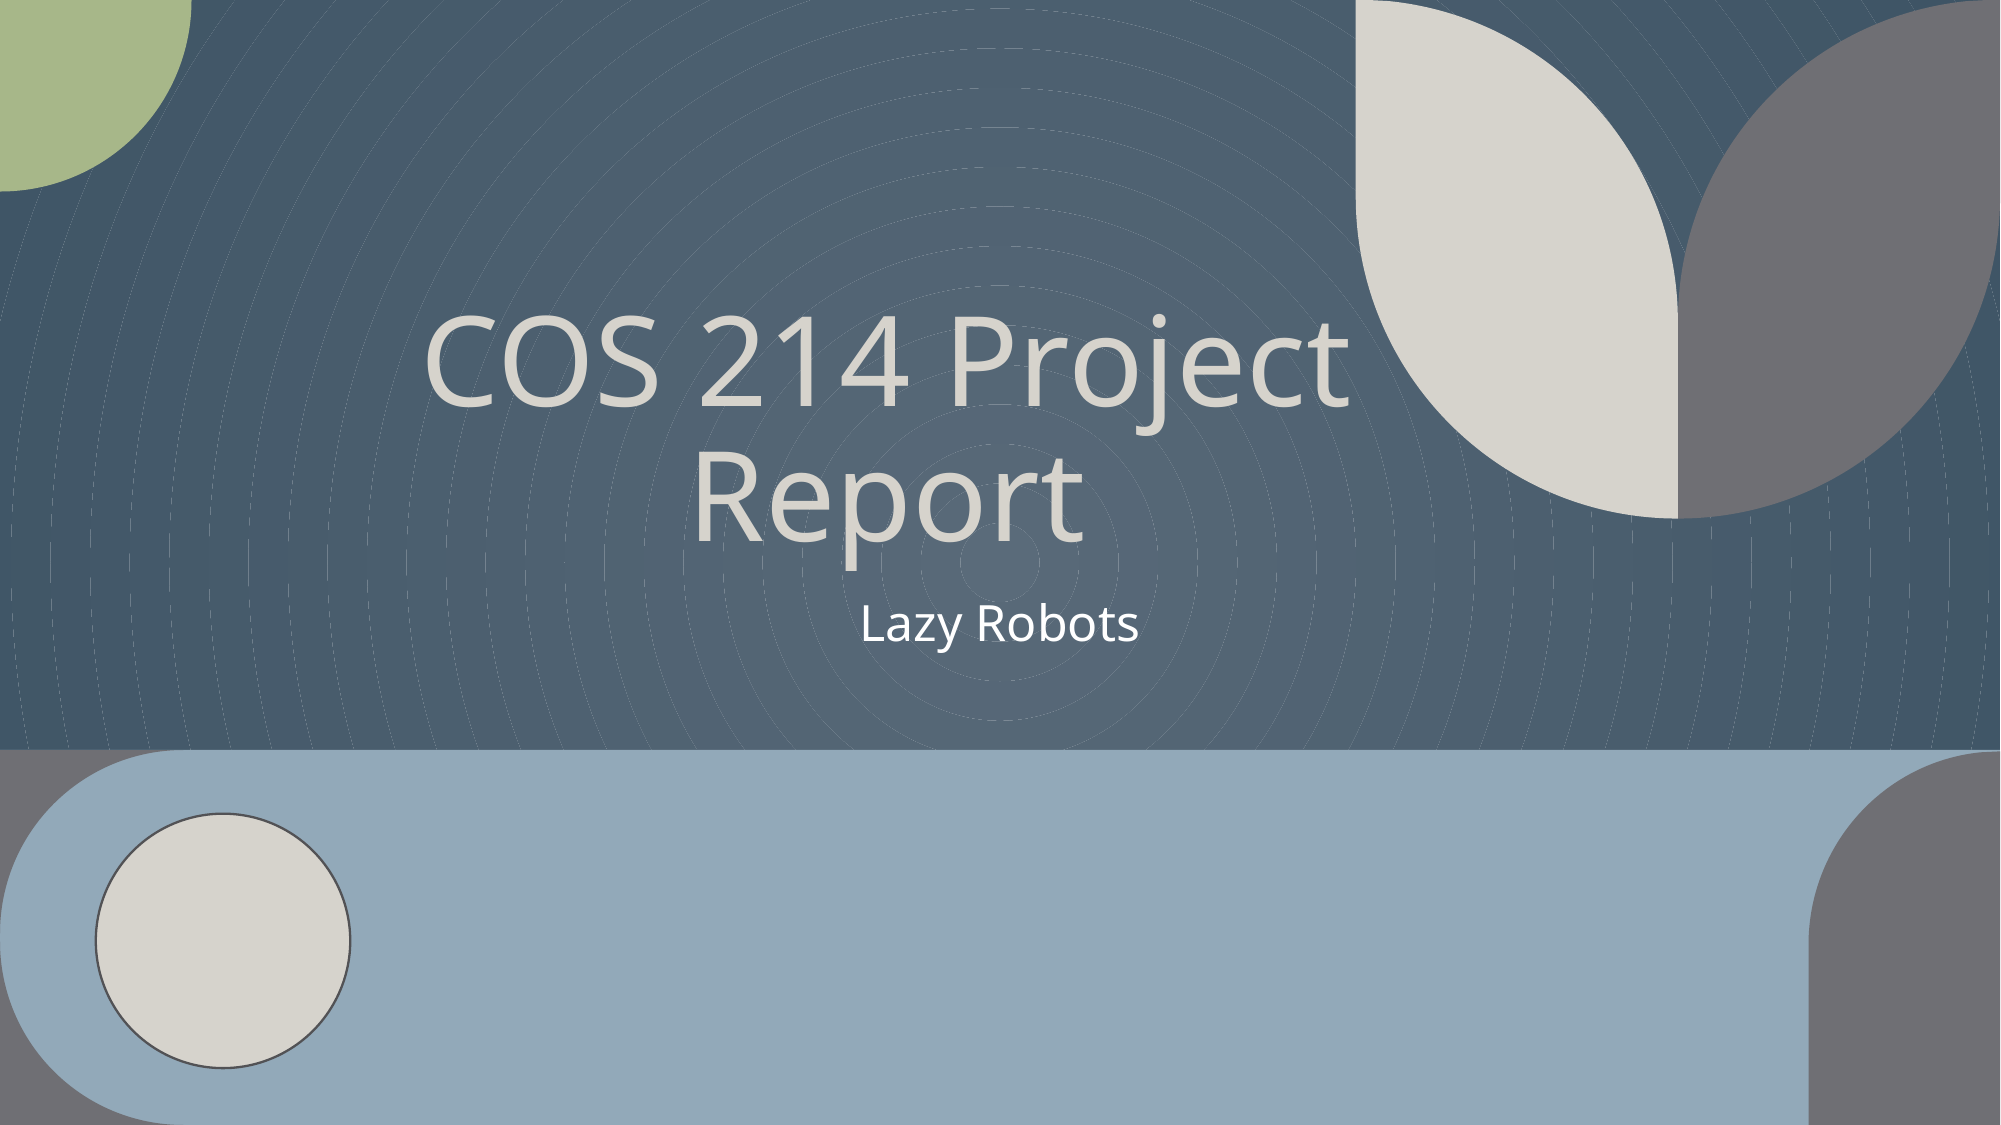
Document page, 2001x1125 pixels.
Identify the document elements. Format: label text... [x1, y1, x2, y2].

title COS 214 Project Report [191, 184, 1582, 576]
subtitle Lazy Robots [249, 590, 1750, 863]
